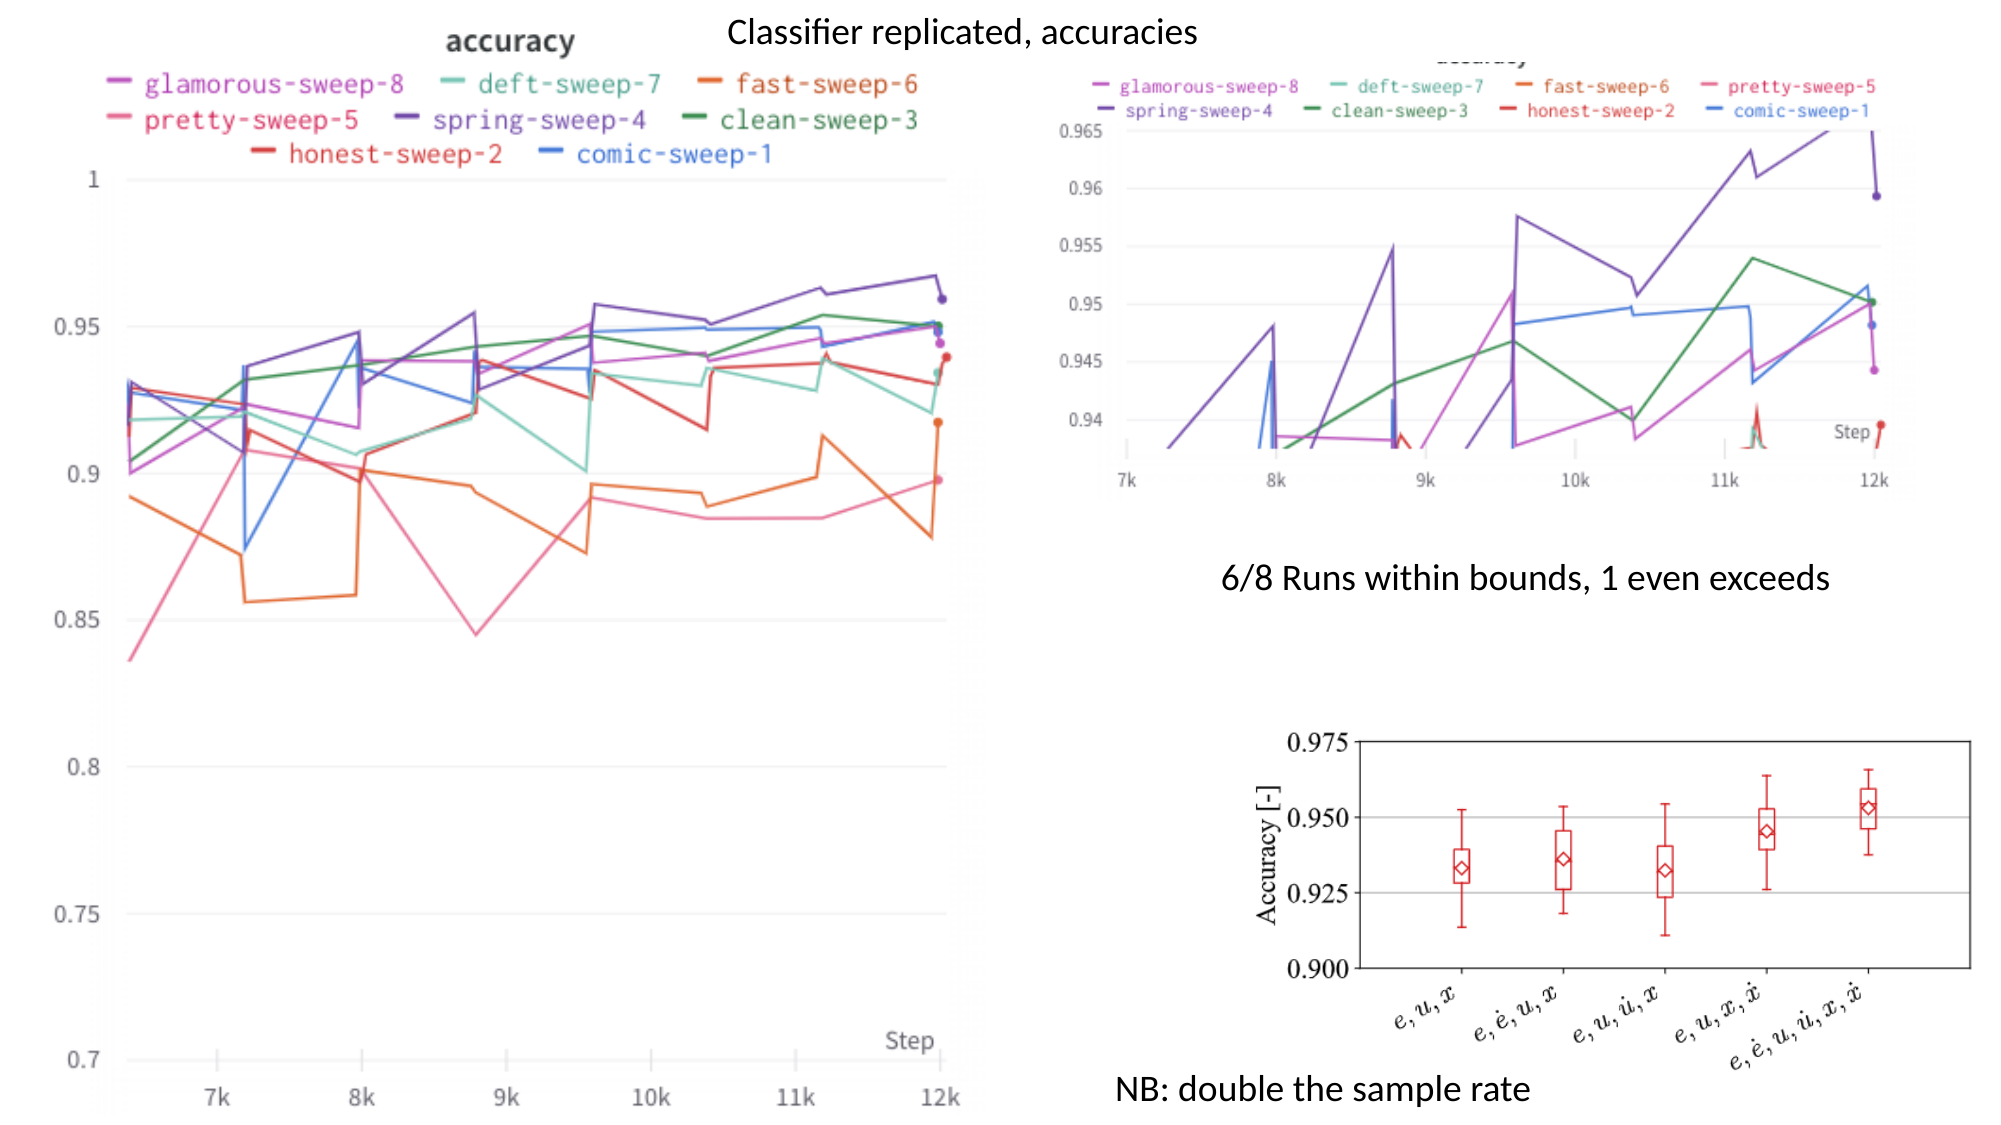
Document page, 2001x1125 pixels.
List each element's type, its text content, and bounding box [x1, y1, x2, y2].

picture [31, 0, 1000, 1125]
picture [1224, 697, 2000, 1088]
picture [1046, 62, 1928, 501]
text_box Classifier replicated, accuracies [1000, 0, 1434, 60]
text_box 6/8 Runs within bounds, 1 even exceeds [1206, 545, 1928, 605]
text_box NB: double the sample rate [1100, 1056, 1639, 1117]
